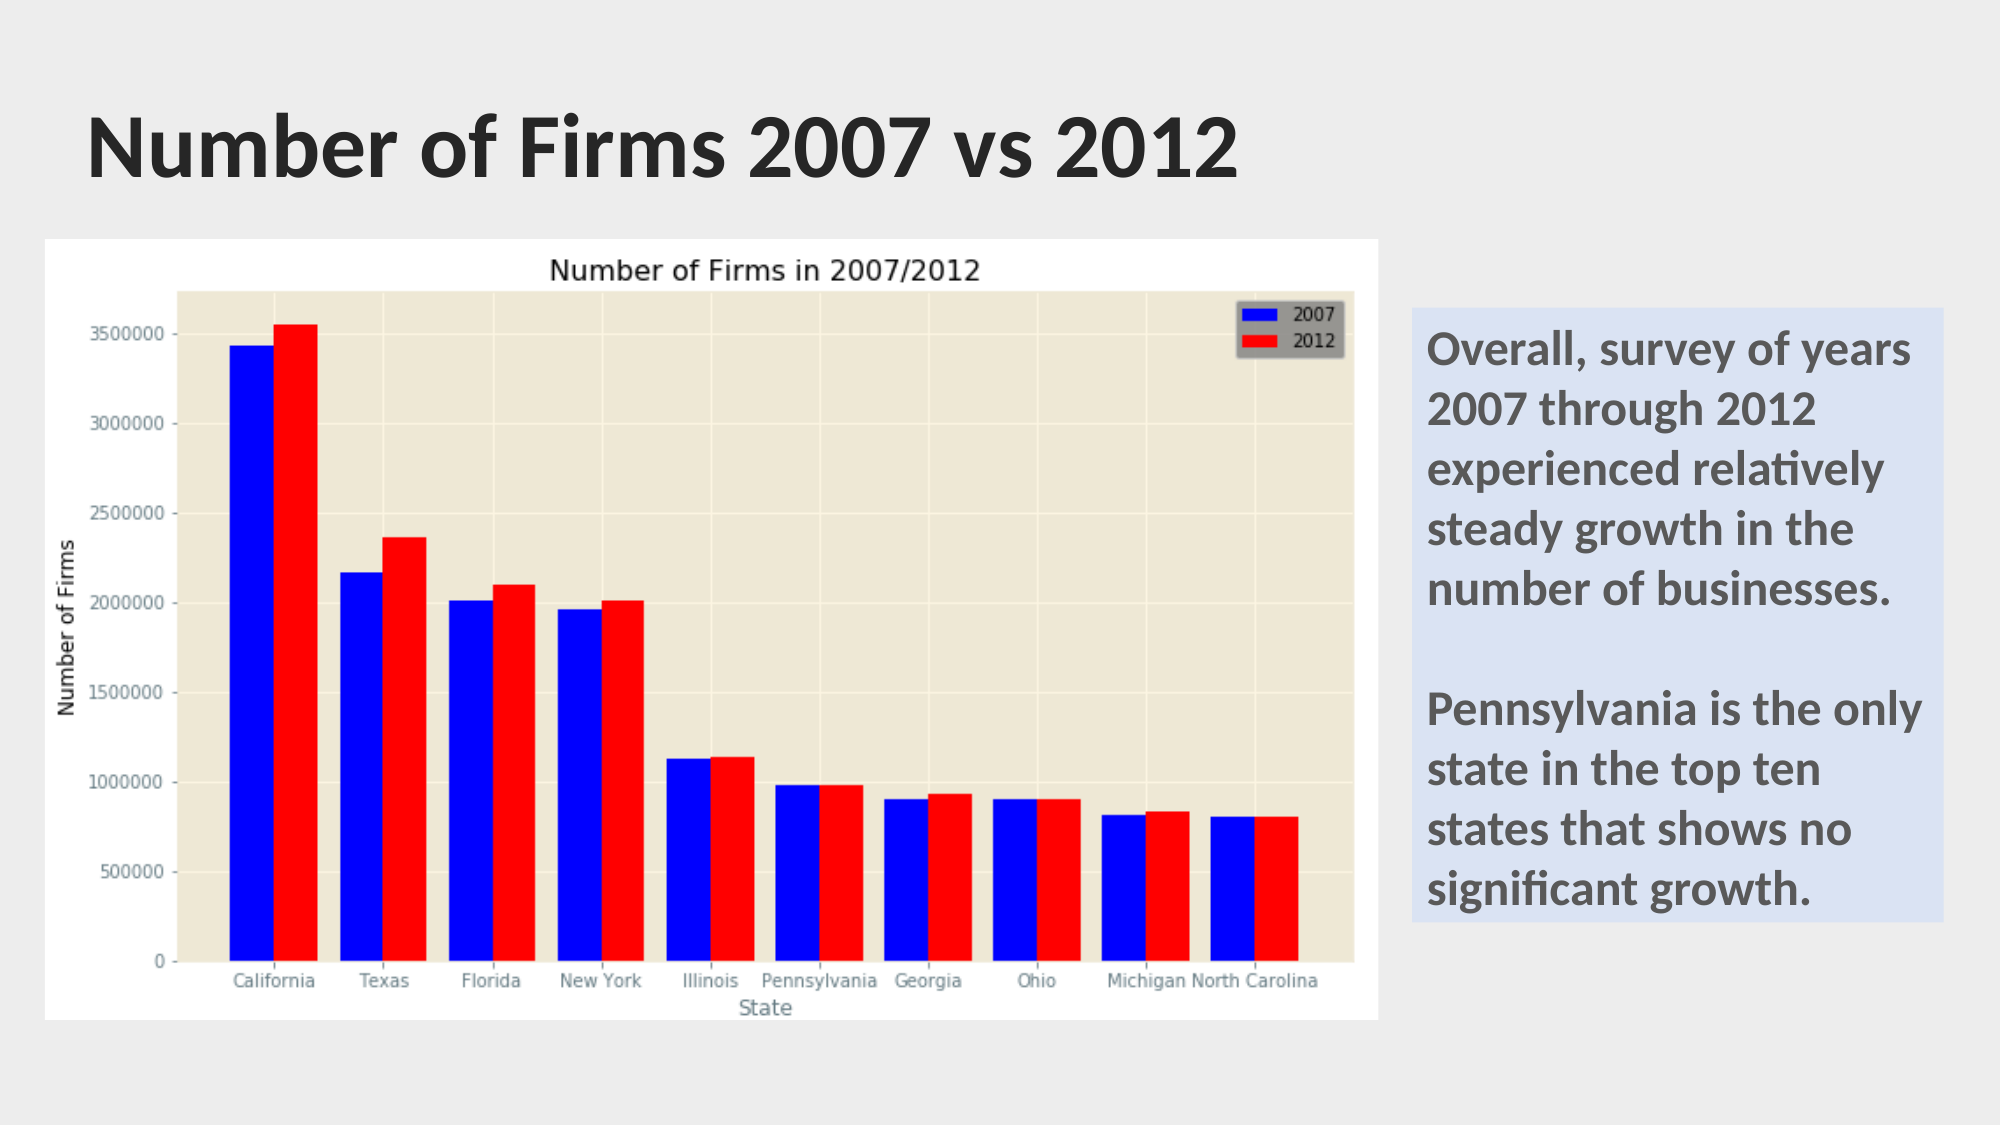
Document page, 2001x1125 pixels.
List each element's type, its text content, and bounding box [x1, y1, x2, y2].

text_box Overall, survey of years 2007 through 2012 experienced relatively steady growth in the number of businesses. Pennsylvania is the only state in the top ten states that shows no significant growth. [1412, 307, 1944, 923]
picture [44, 238, 1379, 1020]
text_box Number of Firms 2007 vs 2012 [72, 78, 1424, 204]
